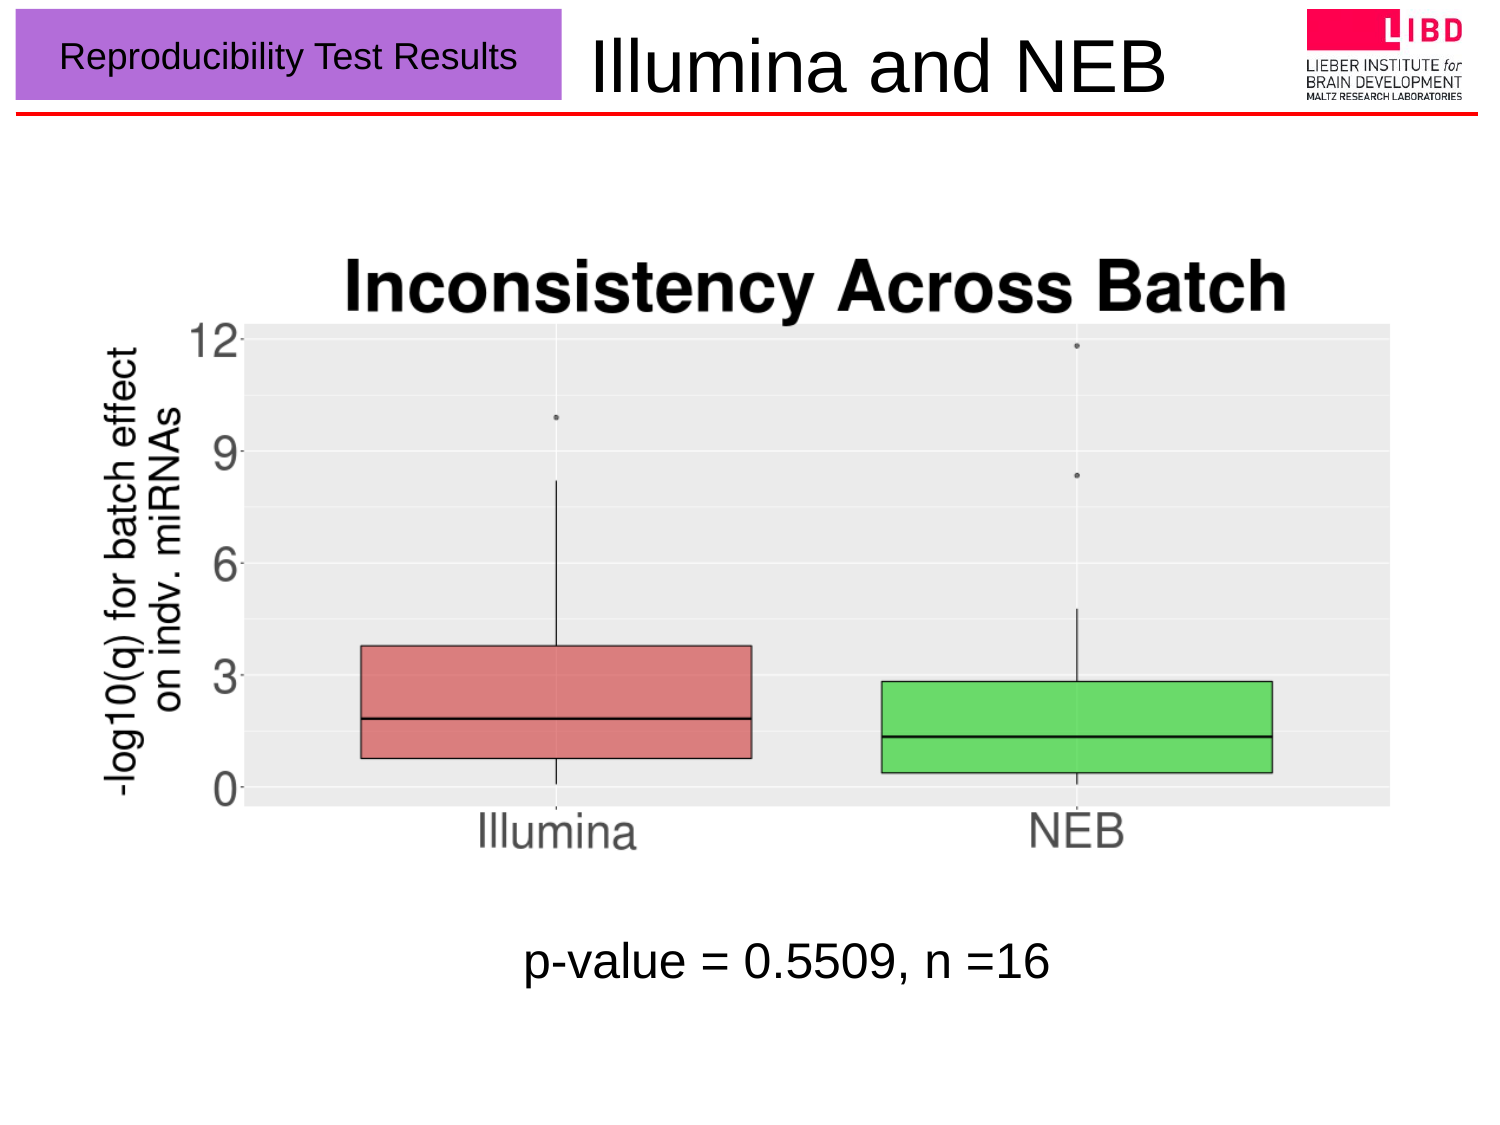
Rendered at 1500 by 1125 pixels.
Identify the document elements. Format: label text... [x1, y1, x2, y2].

text_box Illumina and NEB [574, 9, 1184, 112]
text_box p-value = 0.5509, n =16 [523, 928, 1066, 989]
picture [98, 253, 1396, 862]
text_box Reproducibility Test Results [15, 8, 562, 100]
picture [1307, 9, 1462, 100]
